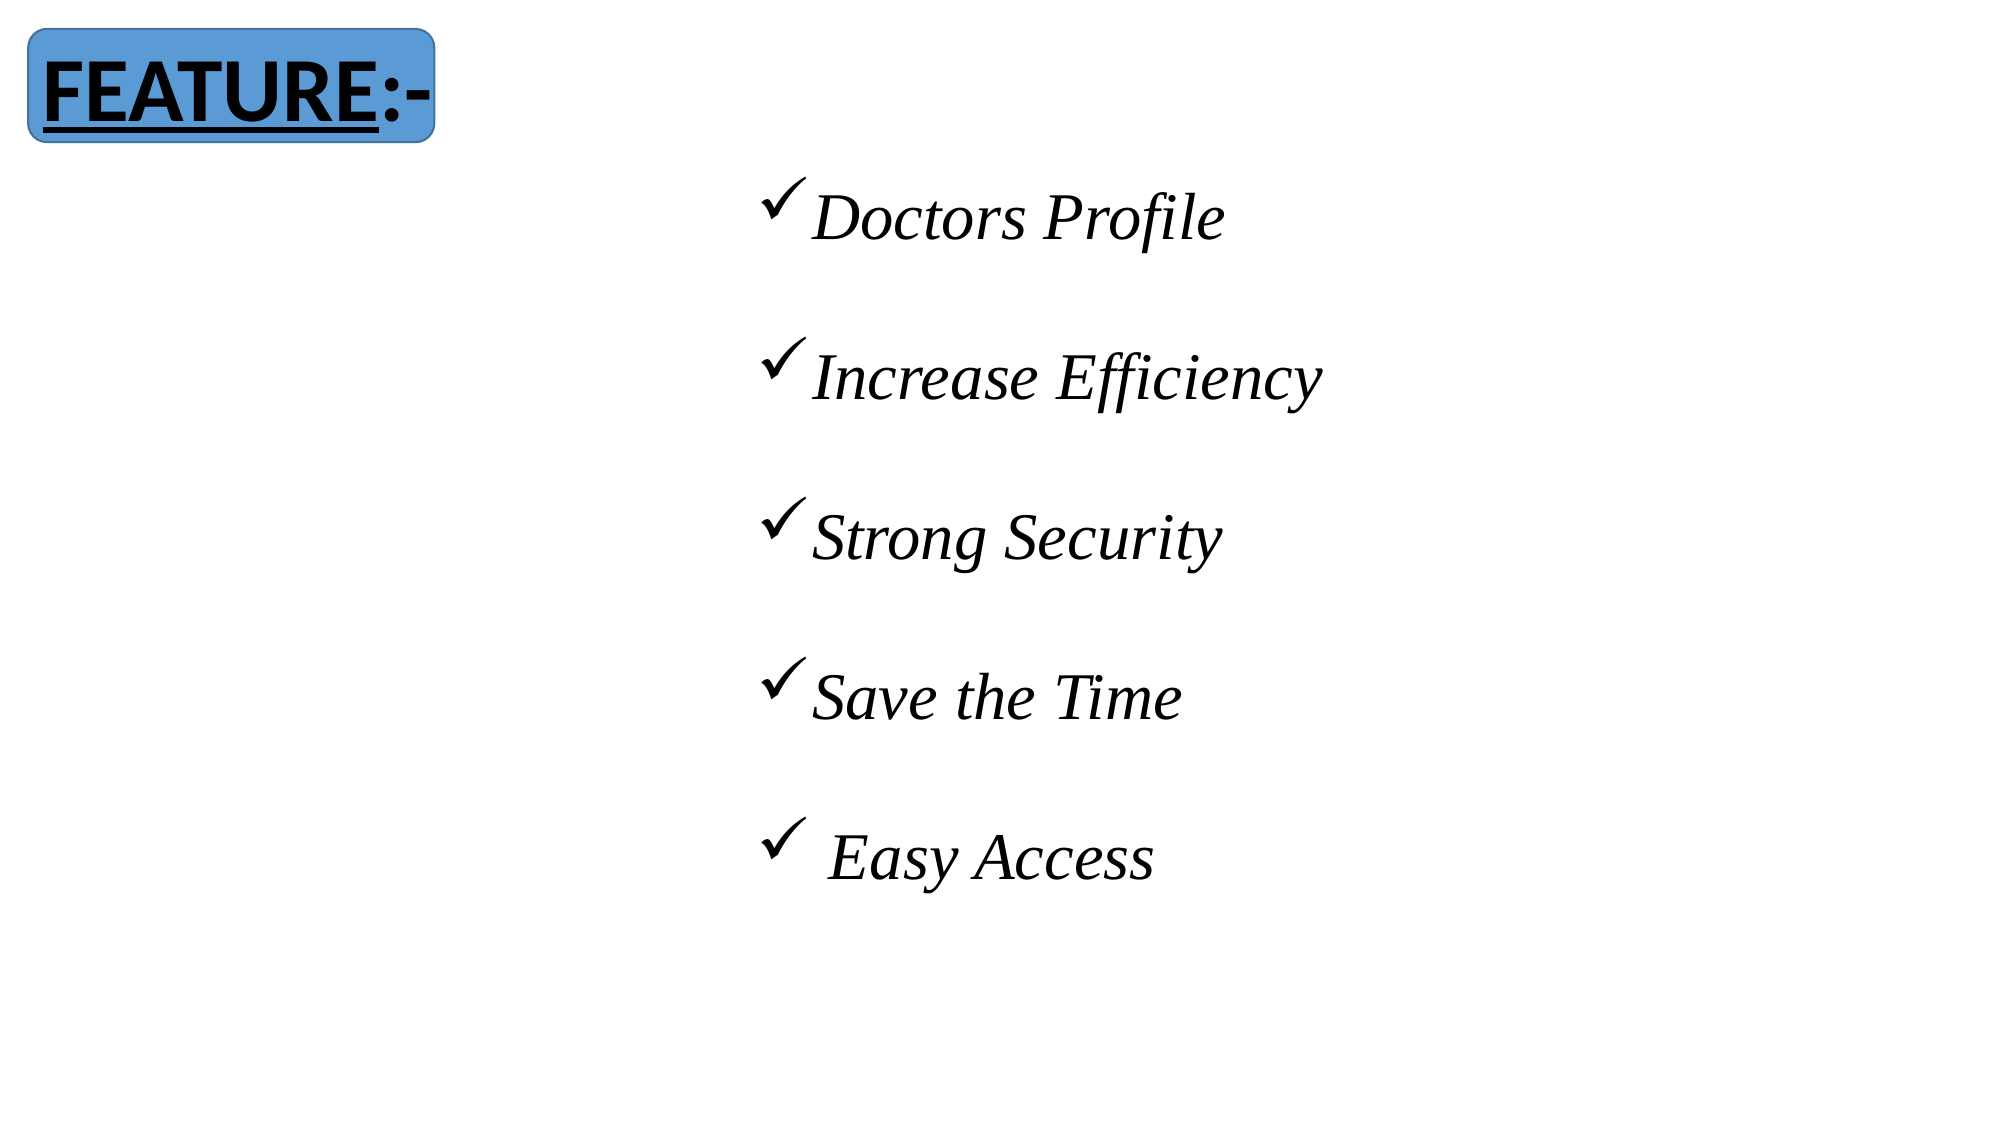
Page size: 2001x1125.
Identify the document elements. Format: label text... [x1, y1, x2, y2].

text_box FEATURE:- [28, 22, 454, 148]
text_box Doctors Profile Increase Efficiency Strong Security Save the Time Easy Access [742, 165, 1417, 900]
